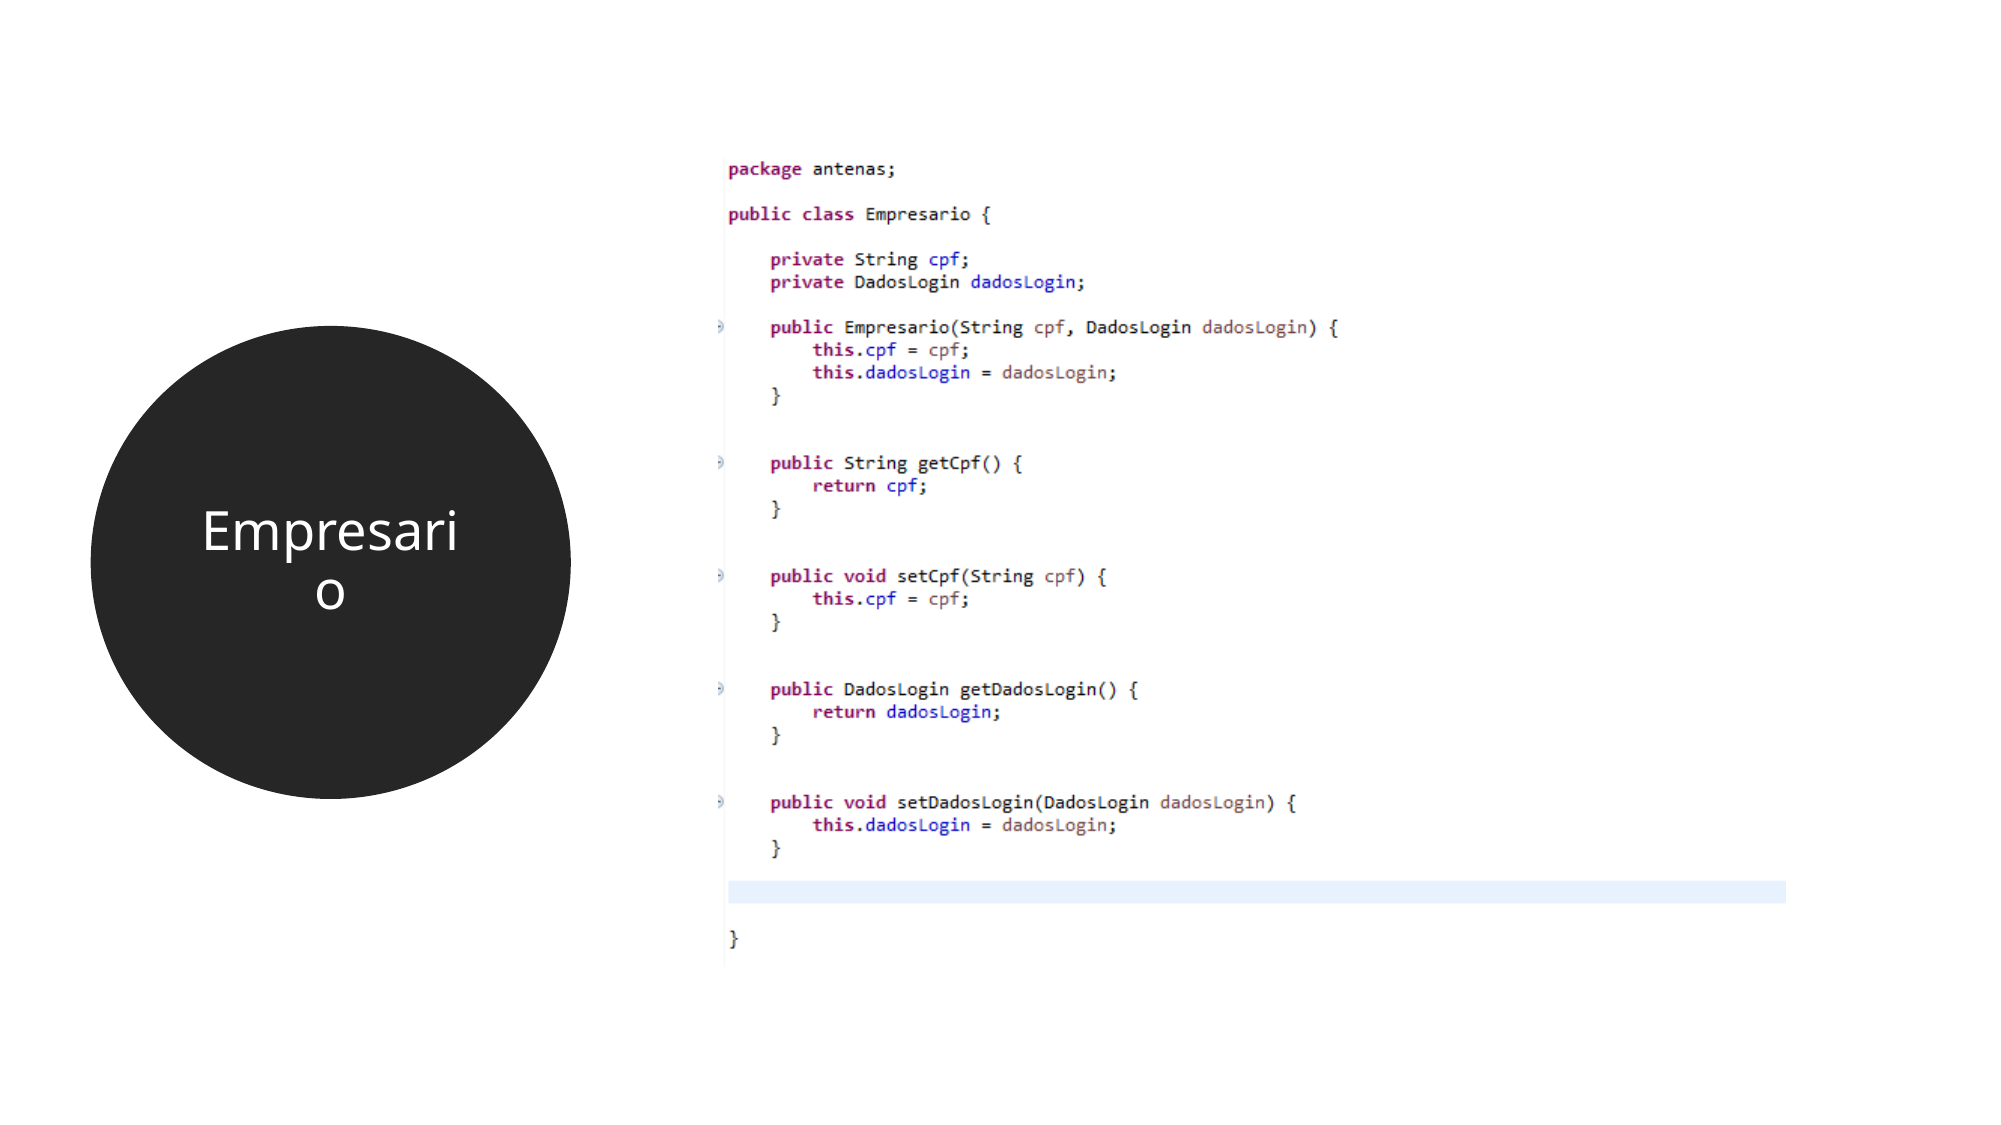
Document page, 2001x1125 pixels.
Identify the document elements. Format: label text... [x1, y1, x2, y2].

text_box Empresario [105, 340, 557, 785]
picture [718, 157, 1786, 967]
